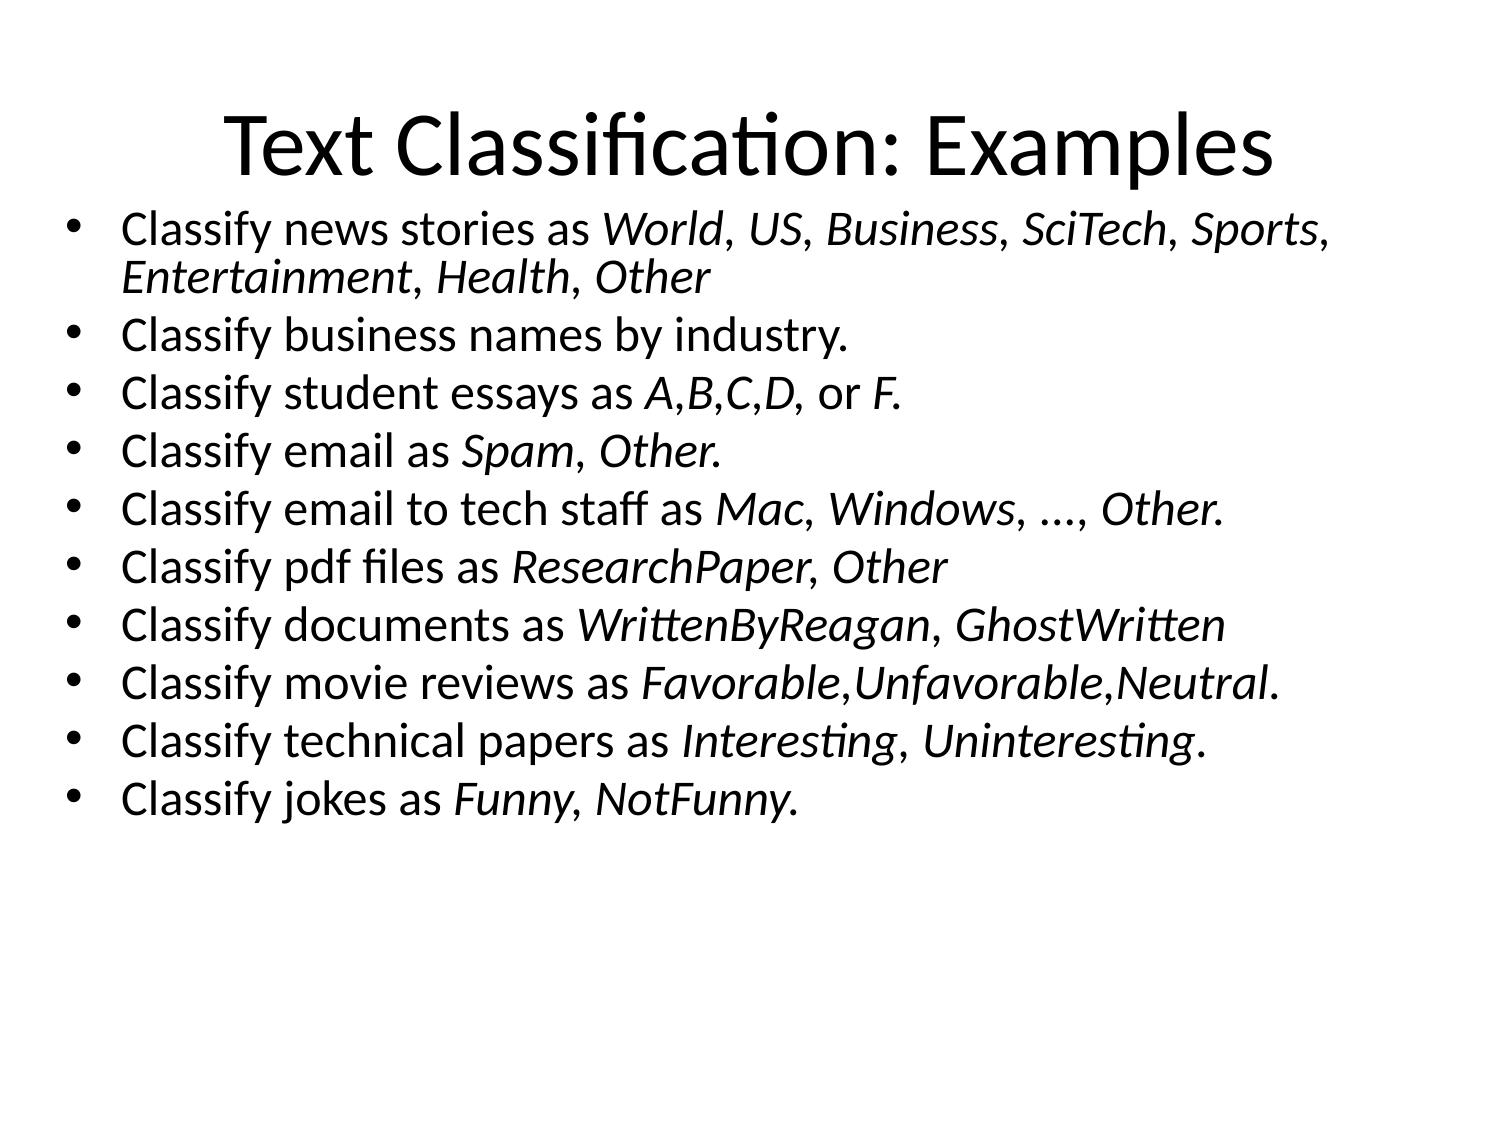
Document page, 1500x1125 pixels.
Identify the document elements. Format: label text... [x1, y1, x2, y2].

list Classify news stories as World, US, Business, SciTech, Sports, Entertainment, Health, Other Classify business names by industry. Classify student essays as A,B,C,D, or F. Classify email as Spam, Other. Classify email to tech staff as Mac, Windows, ..., Other. Classify pdf files as ResearchPaper, Other Classify documents as WrittenByReagan, GhostWritten Classify movie reviews as Favorable,Unfavorable,Neutral. Classify technical papers as Interesting, Uninteresting. Classify jokes as Funny, NotFunny. [49, 199, 1451, 1101]
title Text Classification: Examples [74, 44, 1426, 199]
